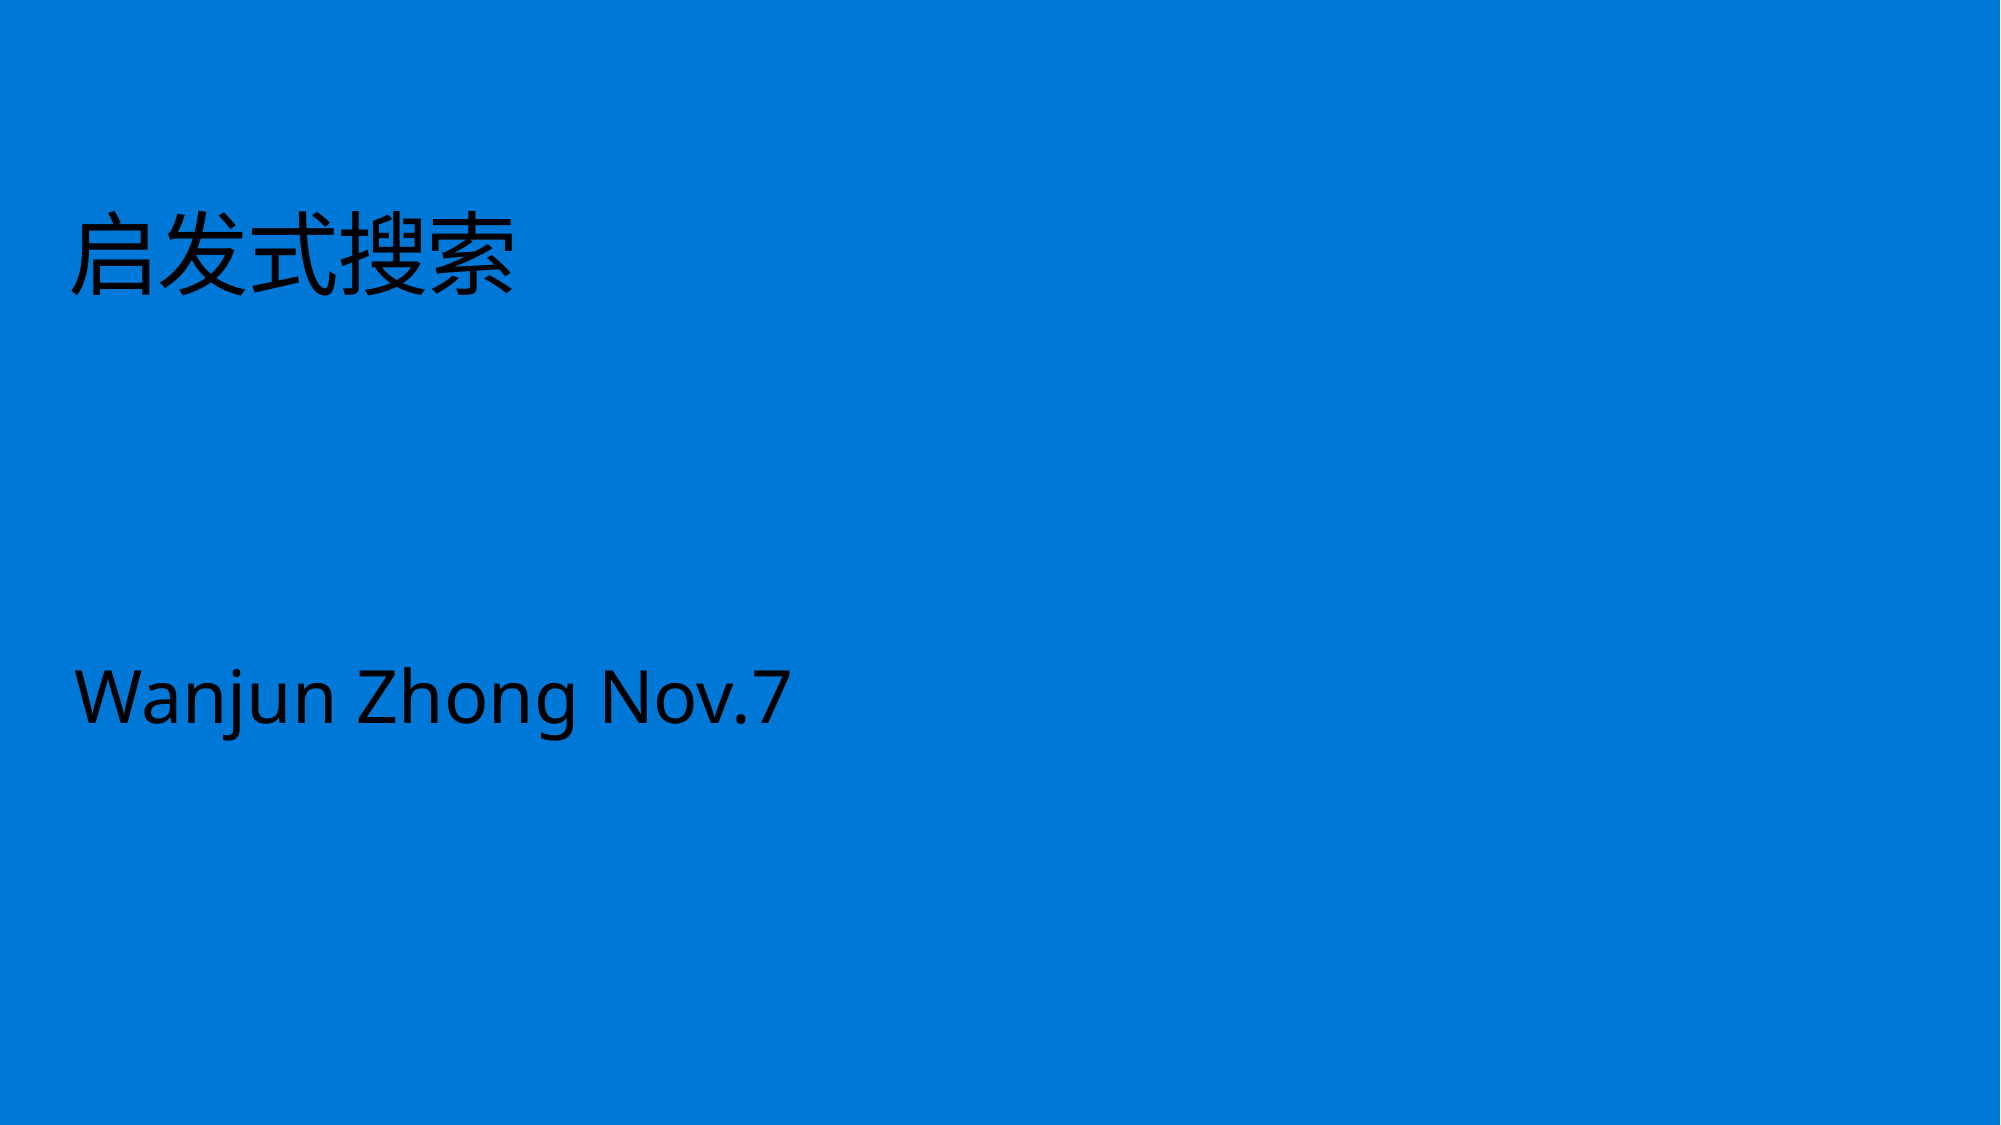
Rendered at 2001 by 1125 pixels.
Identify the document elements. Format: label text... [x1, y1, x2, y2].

title 启发式搜索 [44, 194, 1662, 636]
list Wanjun Zhong Nov.7 [44, 636, 1662, 931]
